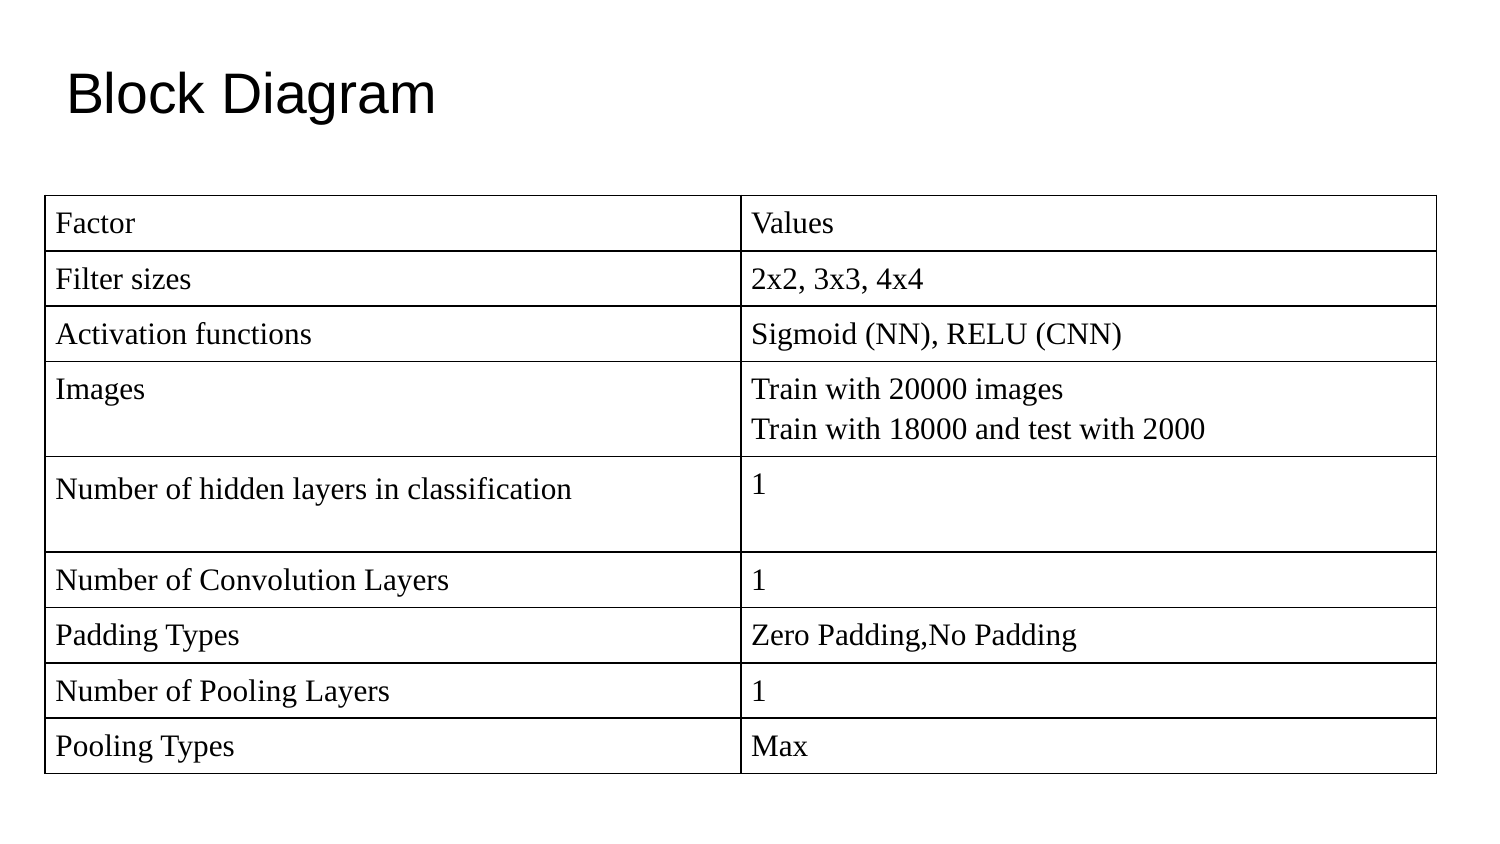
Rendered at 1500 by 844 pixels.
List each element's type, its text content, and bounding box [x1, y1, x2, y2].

title Block Diagram [51, 47, 1449, 142]
table_header Factor [46, 196, 740, 250]
table_cell Zero Padding,No Padding [742, 608, 1436, 662]
table_cell Pooling Types [46, 719, 740, 773]
table_cell 1 [742, 664, 1436, 717]
table_cell Train with 20000 images Train with 18000 and test with 2000 [742, 362, 1436, 456]
table_header Values [742, 196, 1436, 250]
table_cell Activation functions [46, 307, 740, 361]
table_cell Sigmoid (NN), RELU (CNN) [742, 307, 1436, 361]
table_cell Padding Types [46, 608, 740, 662]
table_cell 1 [742, 553, 1436, 607]
table_cell 2x2, 3x3, 4x4 [742, 252, 1436, 305]
table_cell Number of Convolution Layers [46, 553, 740, 607]
table_cell Number of hidden layers in classification [46, 457, 740, 551]
table_cell Filter sizes [46, 252, 740, 305]
table_cell Images [46, 362, 740, 456]
table_cell Number of Pooling Layers [46, 664, 740, 717]
table_cell Max [742, 719, 1436, 773]
table_cell 1 [742, 457, 1436, 551]
